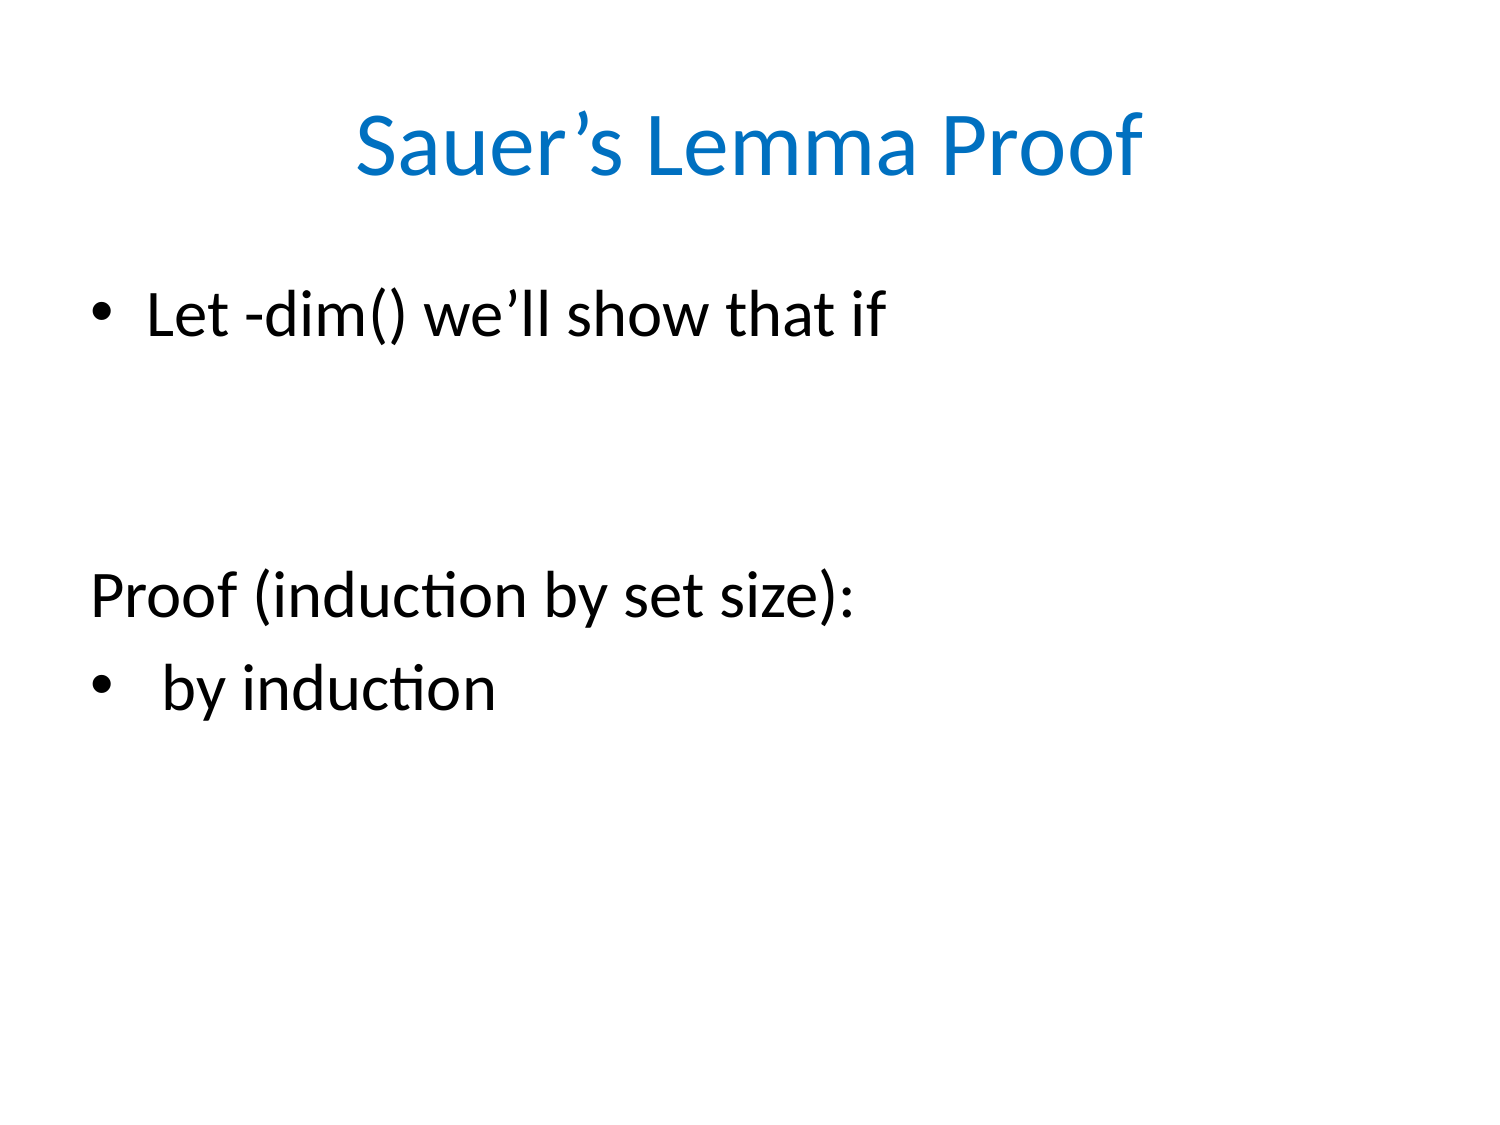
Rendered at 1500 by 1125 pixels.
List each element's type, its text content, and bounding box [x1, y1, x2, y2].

title Sauer’s Lemma Proof [75, 45, 1425, 233]
